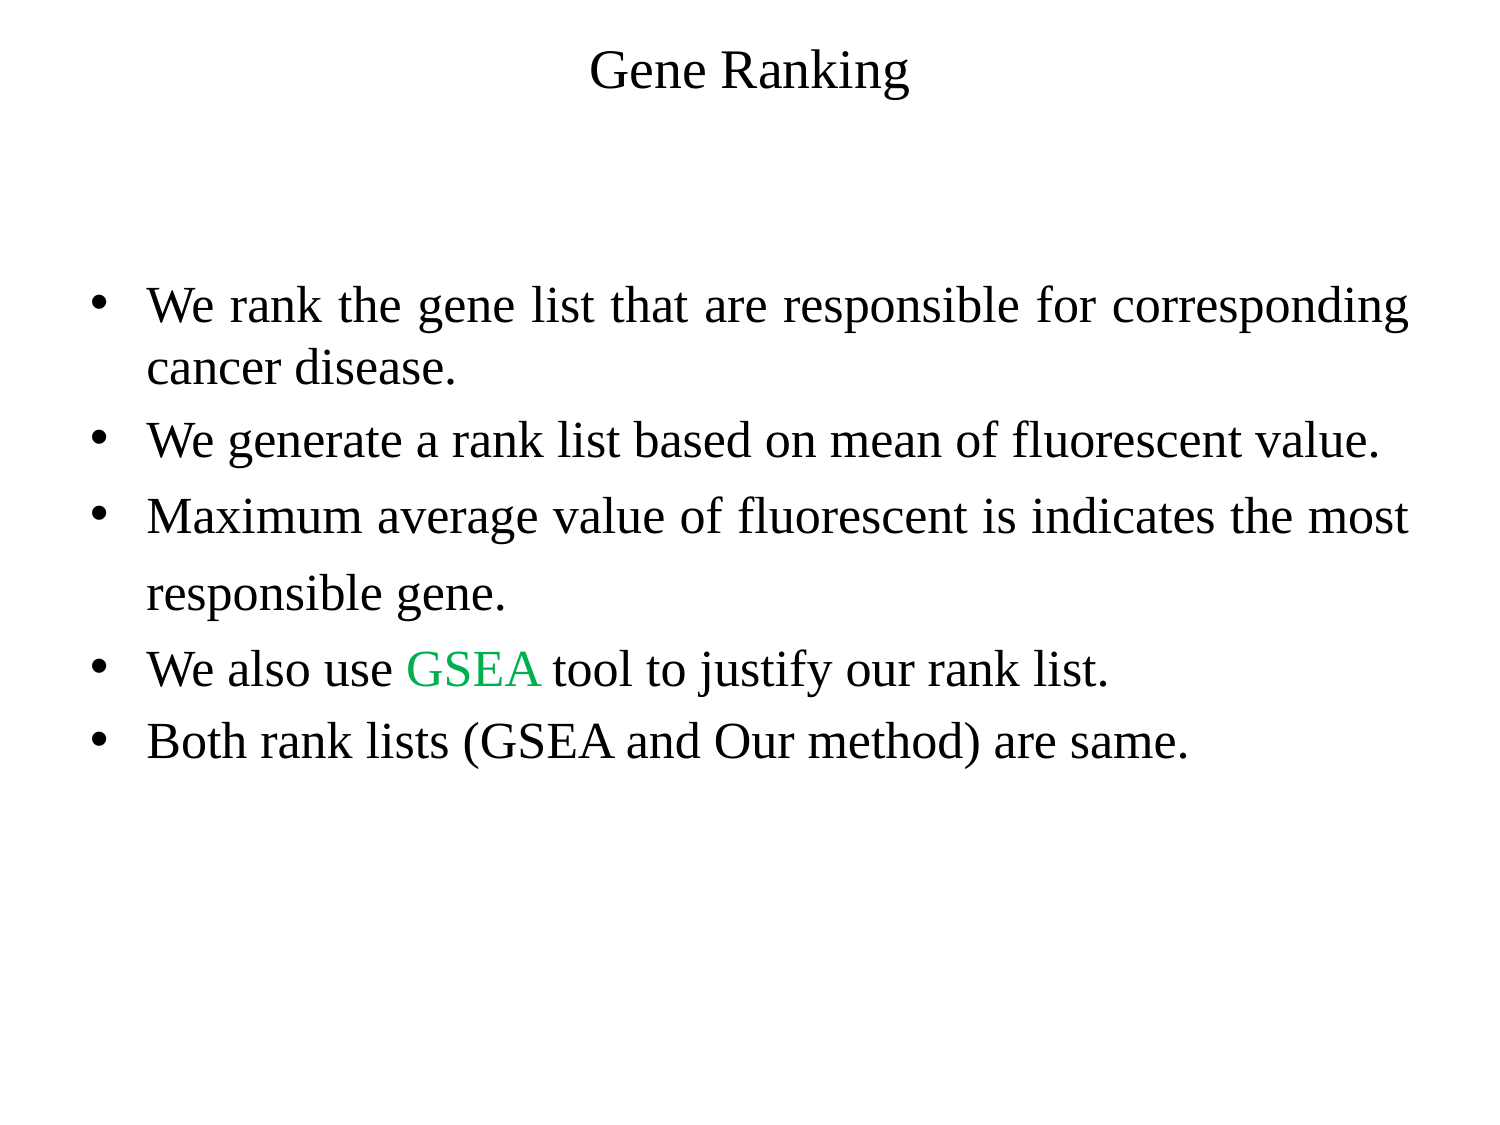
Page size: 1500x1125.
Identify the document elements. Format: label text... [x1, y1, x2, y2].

list We rank the gene list that are responsible for corresponding cancer disease. We generate a rank list based on mean of fluorescent value. Maximum average value of fluorescent is indicates the most responsible gene. We also use GSEA tool to justify our rank list. Both rank lists (GSEA and Our method) are same. [75, 262, 1425, 1005]
title Gene Ranking [75, 24, 1425, 175]
